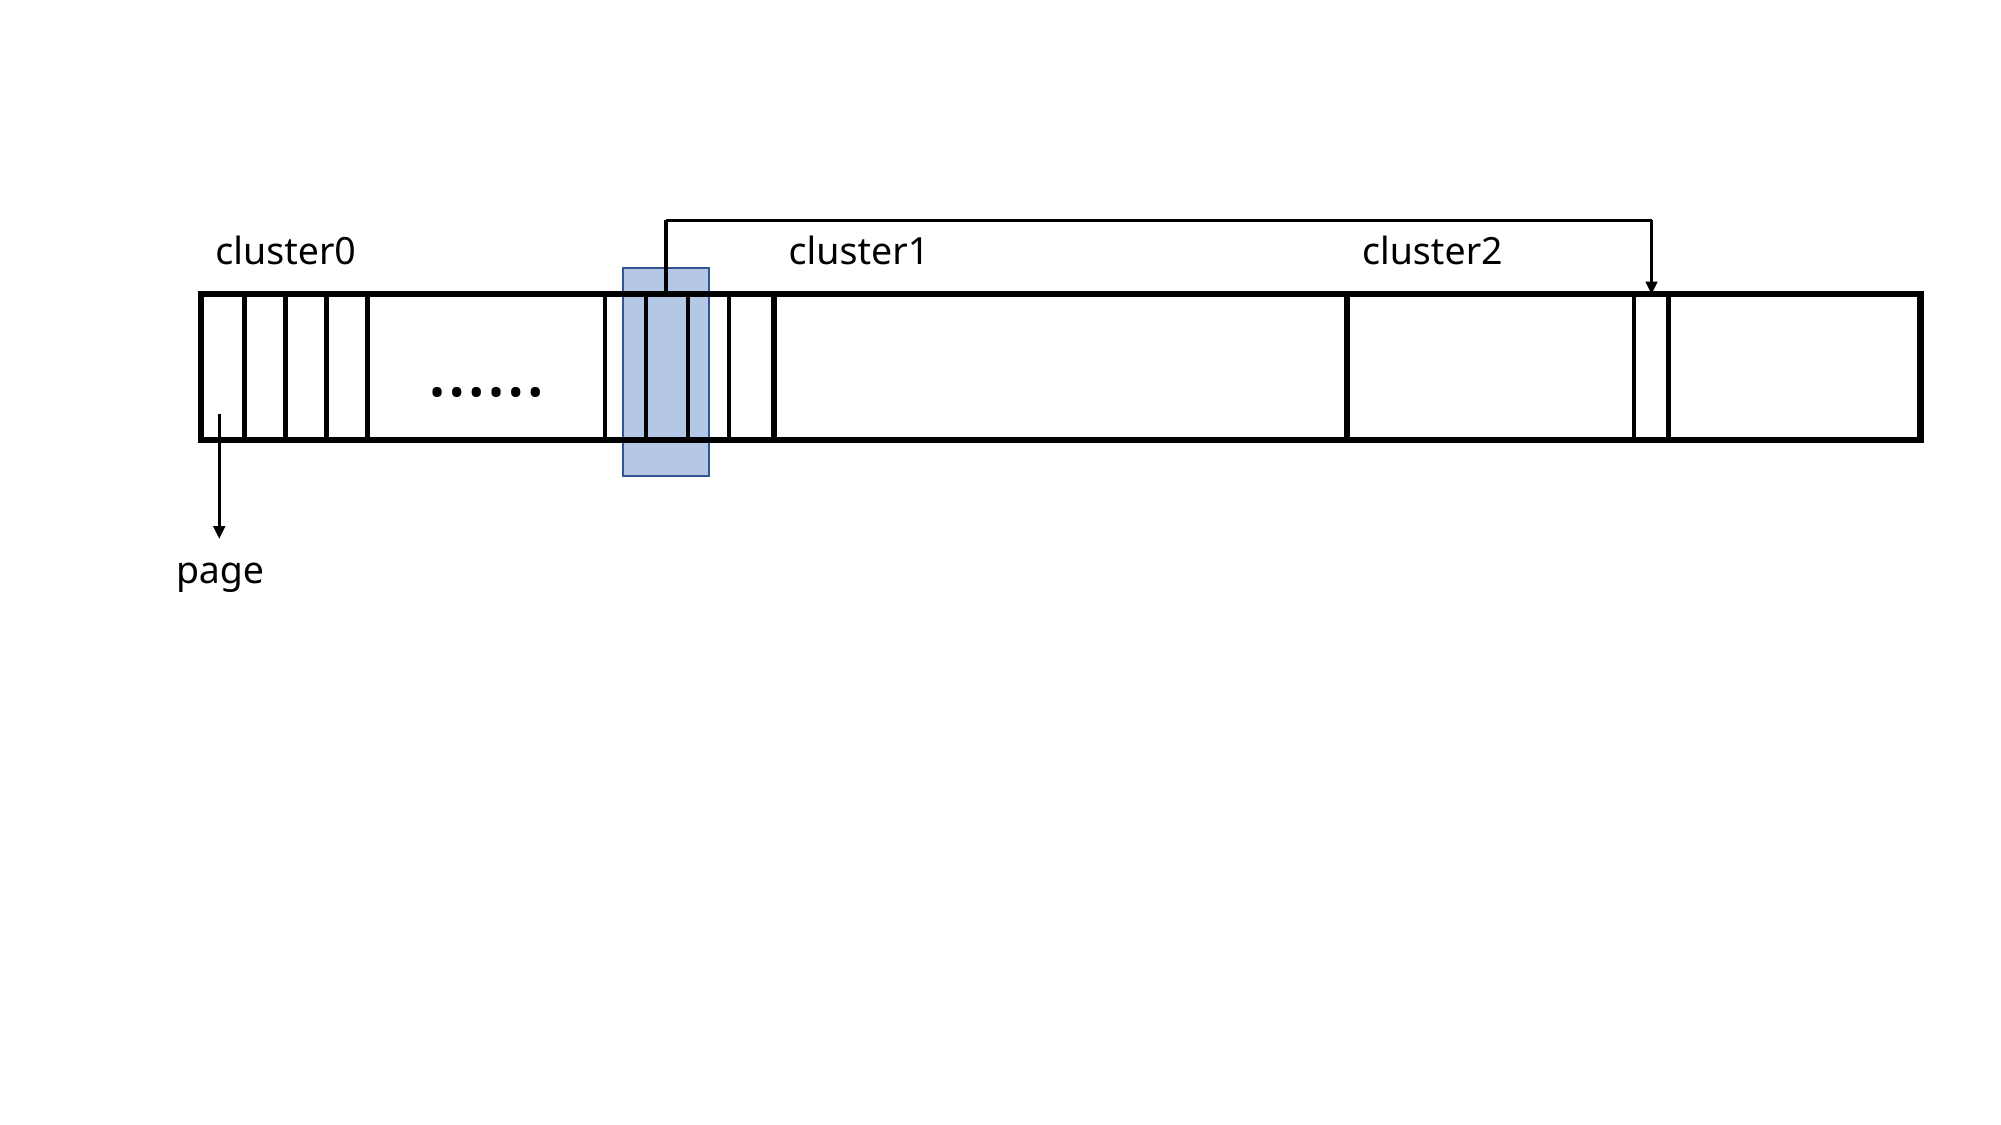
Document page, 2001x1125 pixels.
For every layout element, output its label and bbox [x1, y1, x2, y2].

text_box [161, 220, 1921, 600]
